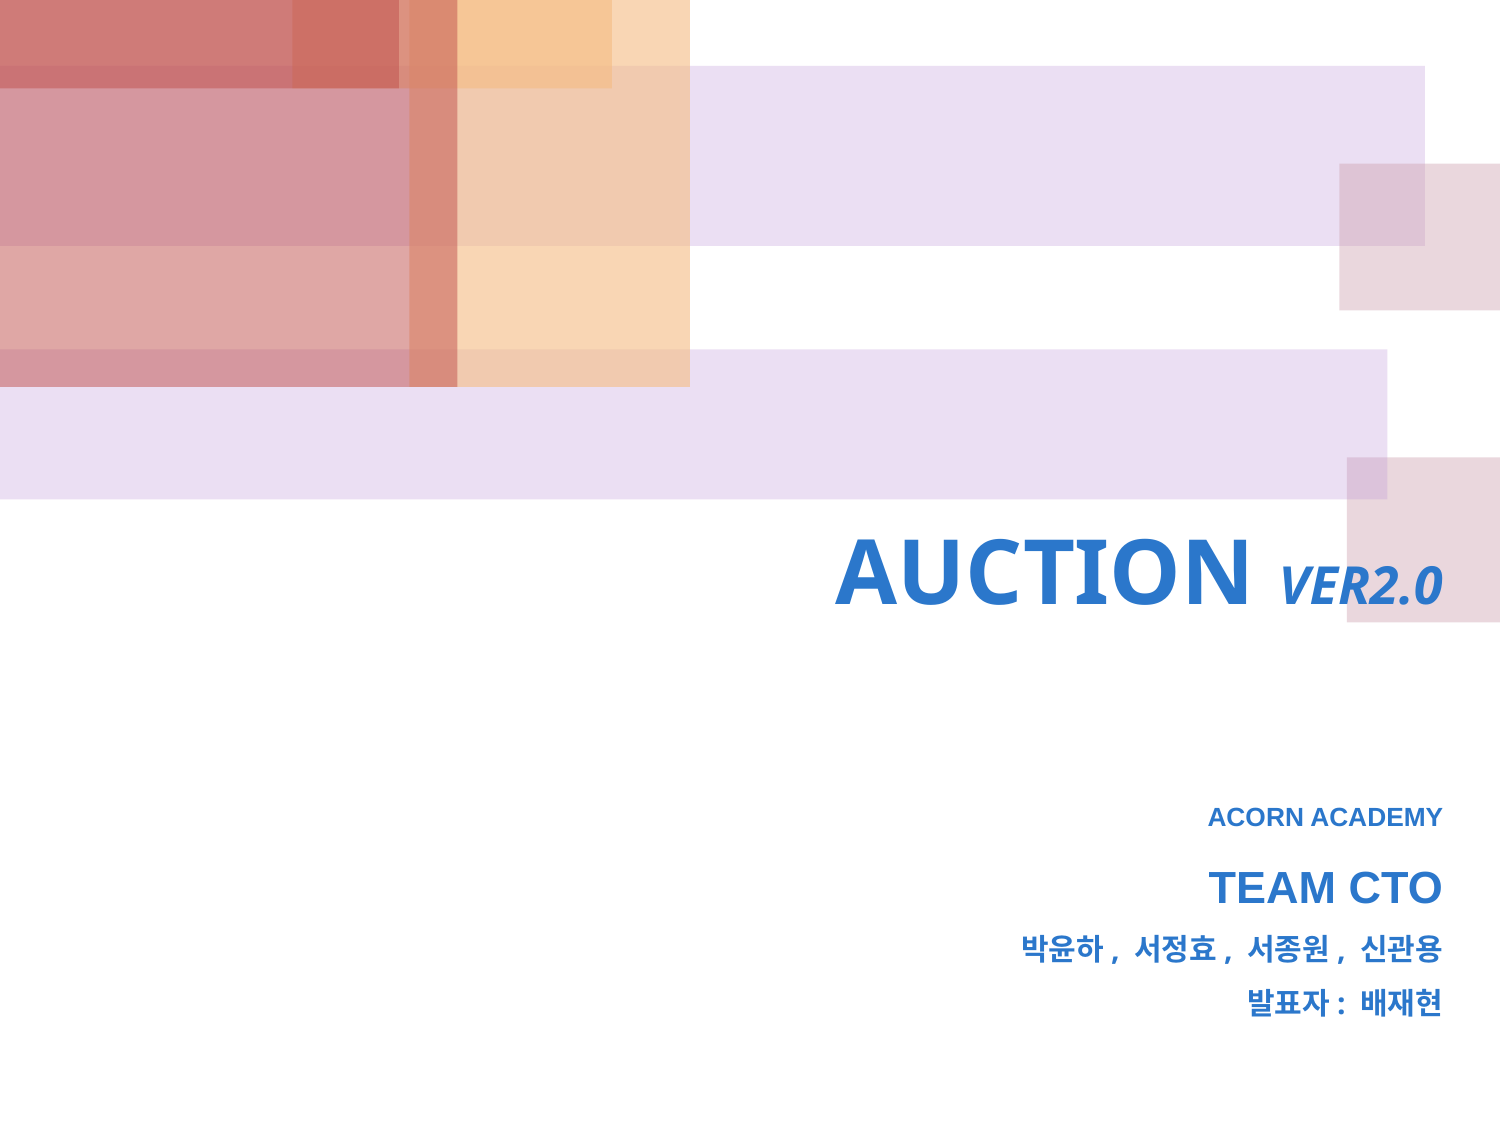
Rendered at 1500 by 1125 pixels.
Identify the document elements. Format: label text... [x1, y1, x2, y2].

title AUCTION VER2.0 ACORN ACADEMY TEAM CTO 박윤하, 서정효, 서종원, 신관용 발표자: 배재현 [702, 538, 1458, 1029]
